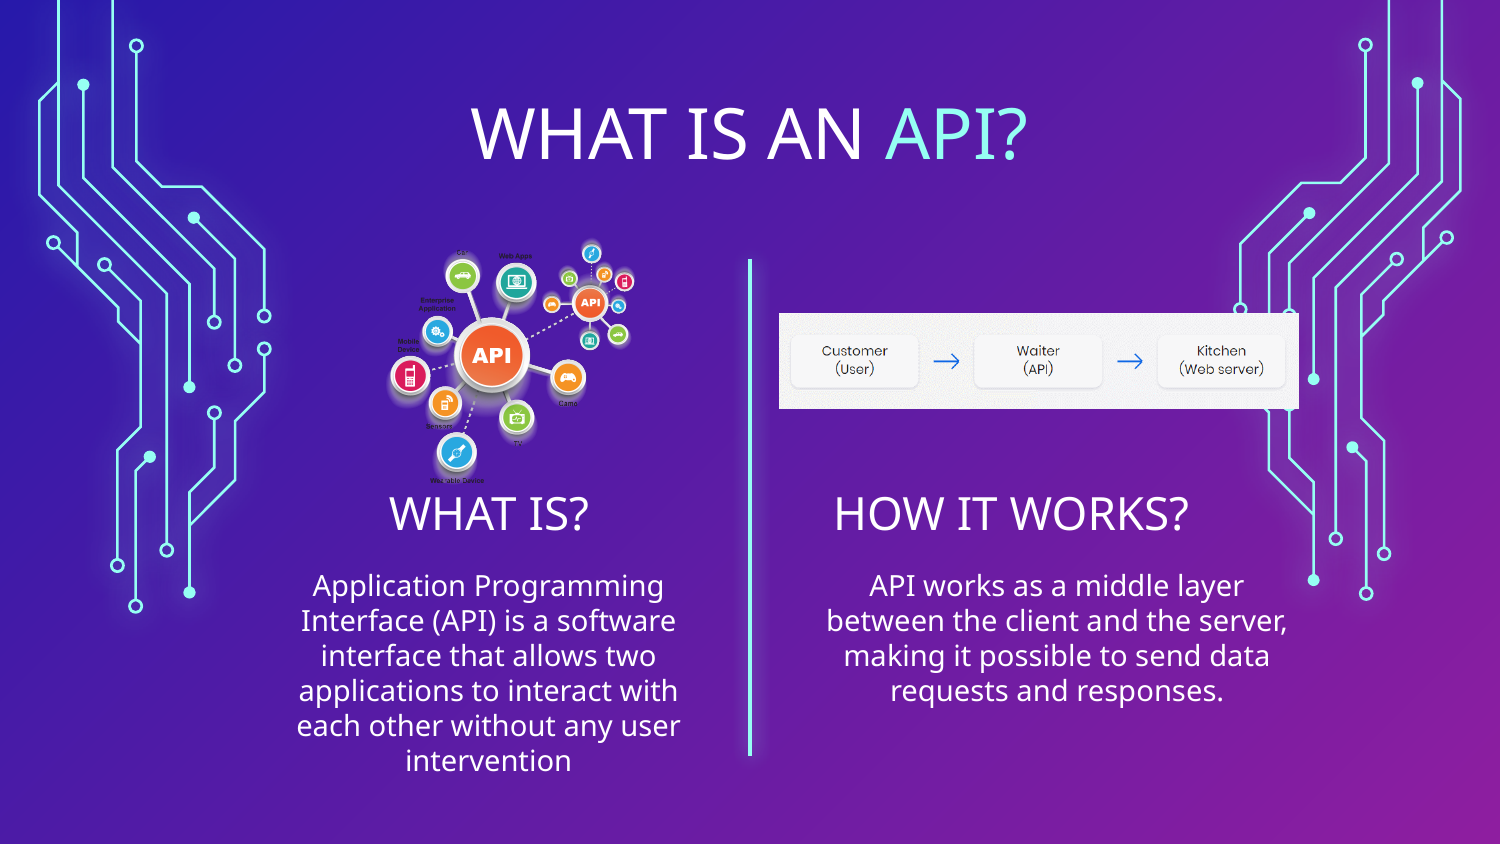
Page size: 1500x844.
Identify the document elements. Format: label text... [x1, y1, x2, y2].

title WHAT IS AN API? [276, 88, 1227, 183]
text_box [37, 0, 272, 614]
subtitle WHAT IS? [293, 484, 685, 542]
picture [779, 313, 1300, 409]
subtitle Application Programming Interface (API) is a software interface that allows two applications to interact with each other without any user intervention [293, 567, 685, 756]
subtitle HOW IT WORKS? [815, 484, 1207, 542]
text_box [1232, 0, 1462, 602]
subtitle API works as a middle layer between the client and the server, making it possible to send data requests and responses. [815, 567, 1299, 756]
picture [383, 237, 639, 485]
